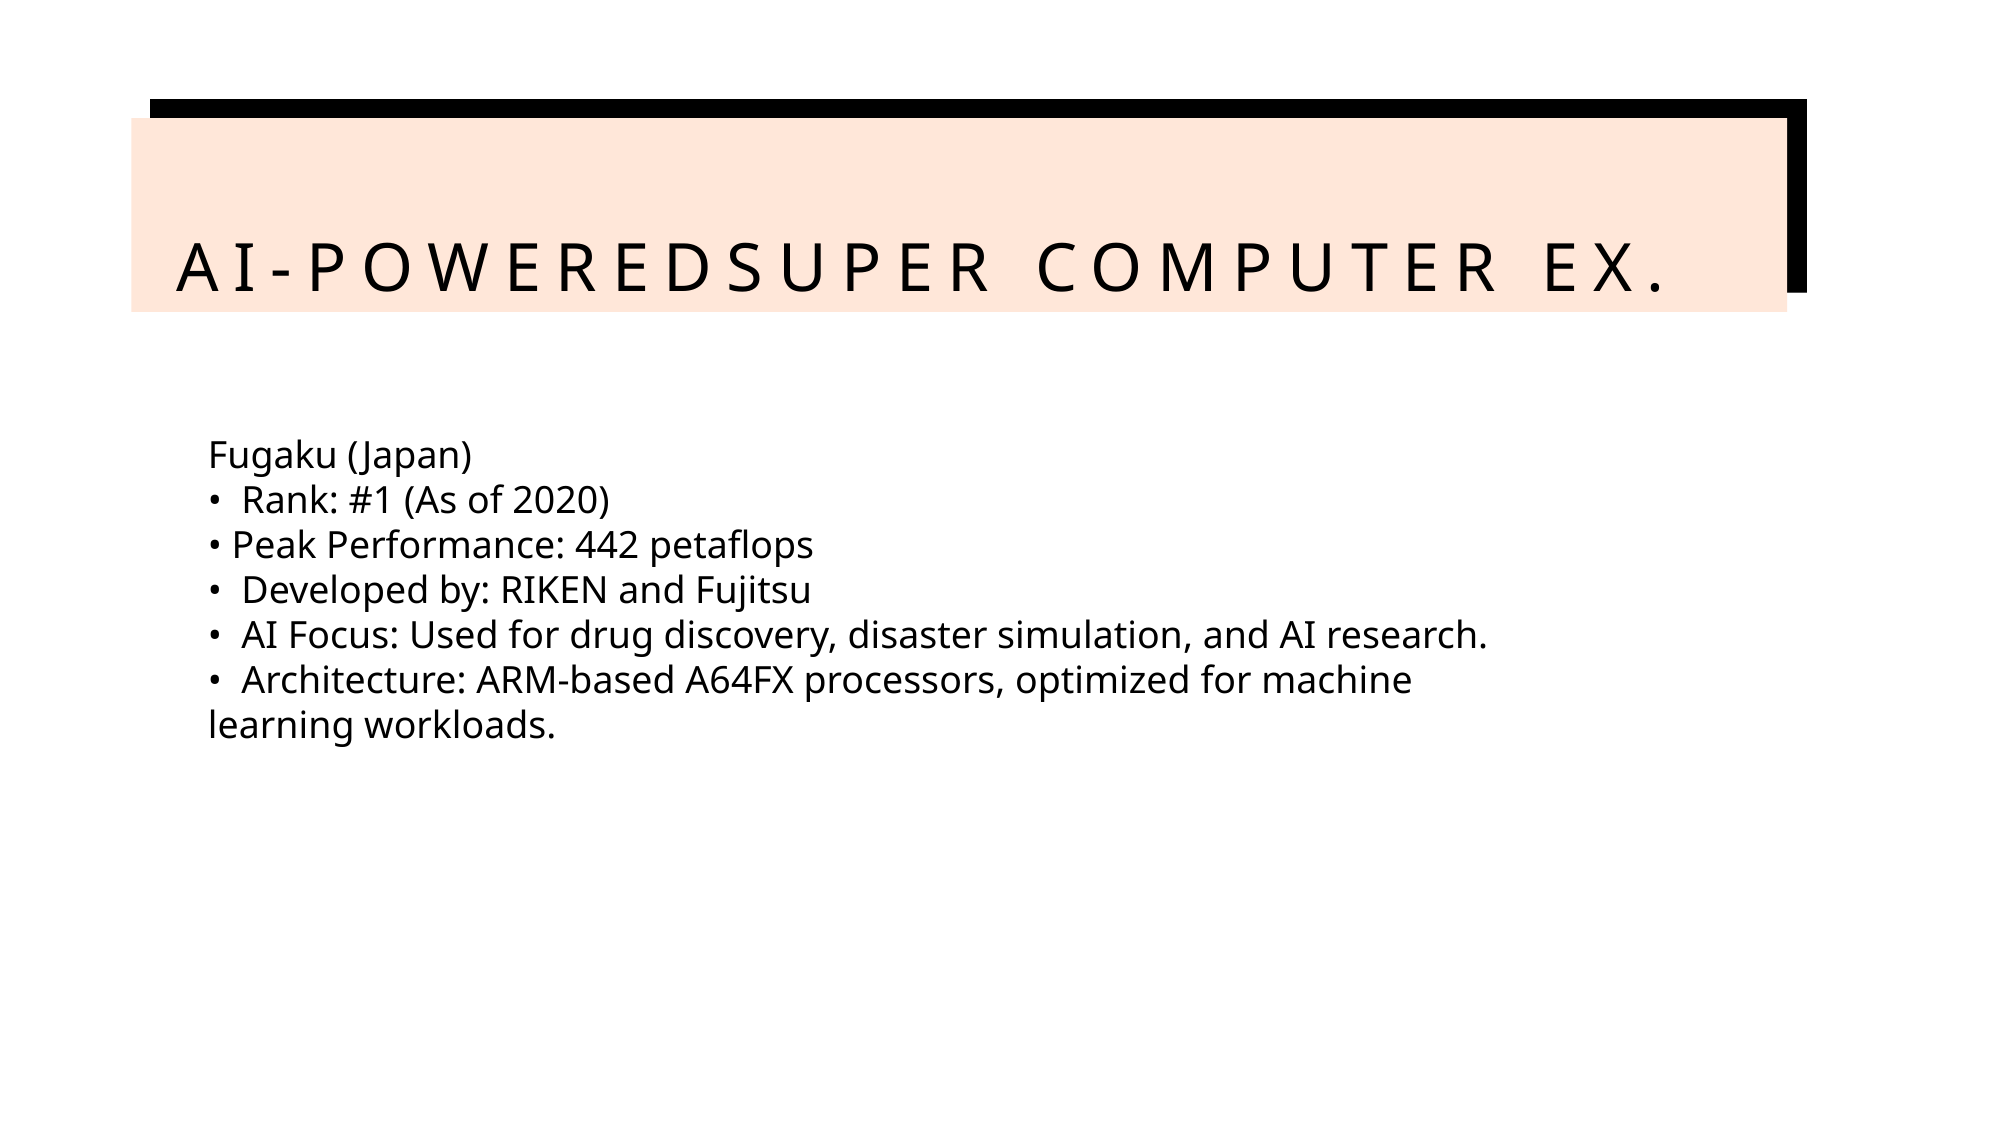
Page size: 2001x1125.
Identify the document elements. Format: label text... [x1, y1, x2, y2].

title Ai-PoweredSuper Computer Ex. [131, 118, 1788, 312]
text_box Fugaku (Japan) •⁠ ⁠Rank: #1 (As of 2020) •⁠ ⁠Peak Performance: 442 petaflops •⁠ ⁠Developed by: RIKEN and Fujitsu •⁠ ⁠AI Focus: Used for drug discovery, disaster simulation, and AI research. •⁠ ⁠Architecture: ARM-based A64FX processors, optimized for machine learning workloads. [192, 423, 1585, 844]
